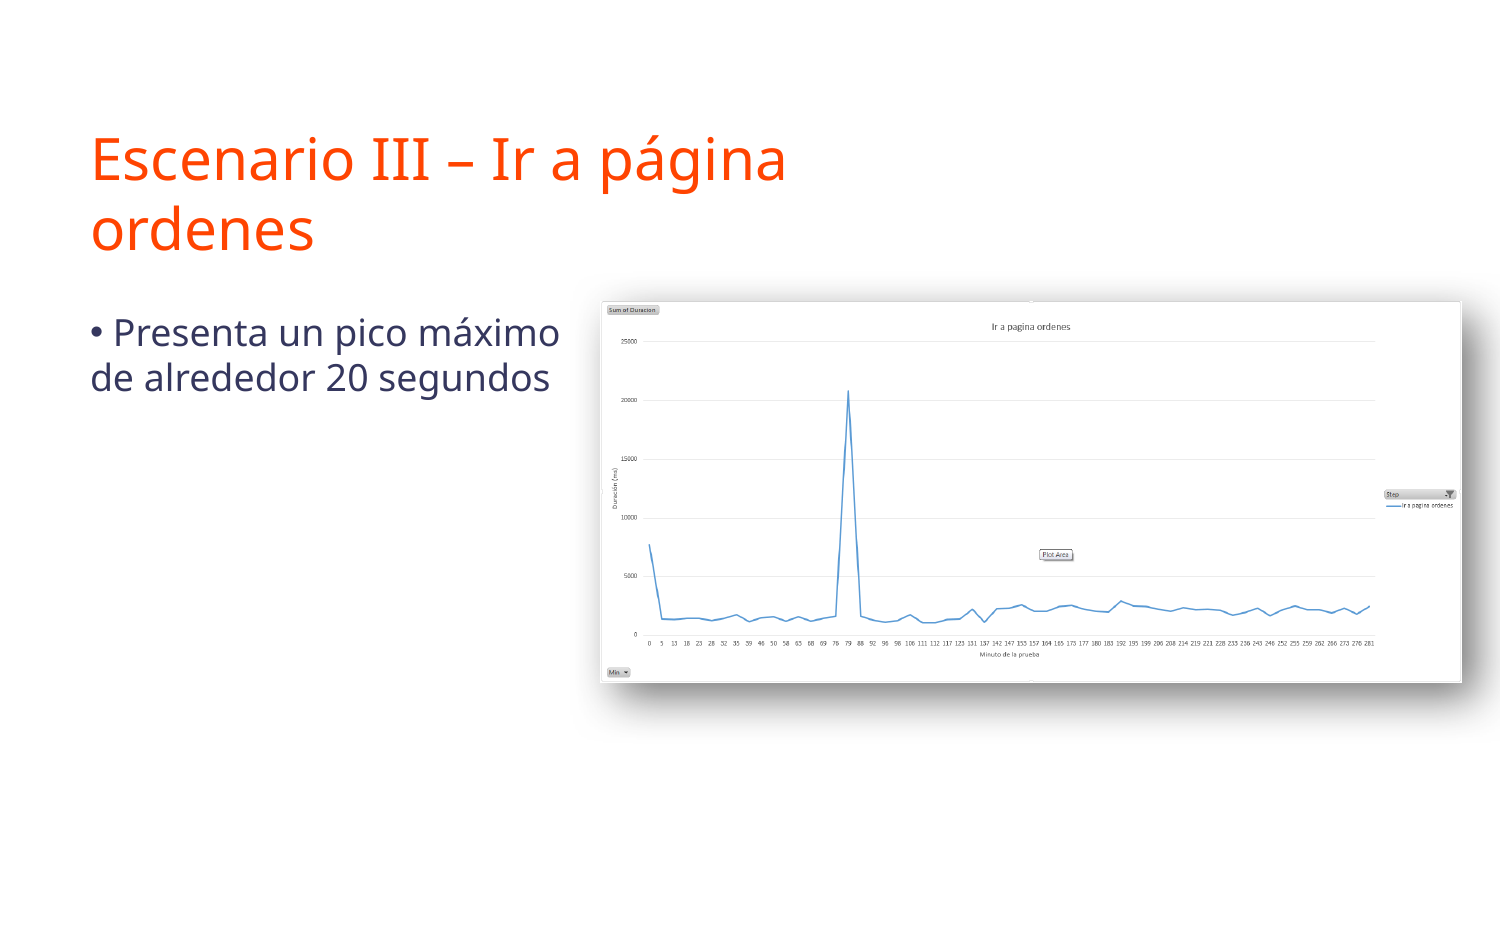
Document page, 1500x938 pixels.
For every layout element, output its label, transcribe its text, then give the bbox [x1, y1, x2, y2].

list Presenta un pico máximo de alrededor 20 segundos [75, 301, 600, 809]
picture [599, 301, 1462, 683]
title Escenario III – Ir a página ordenes [75, 114, 923, 271]
